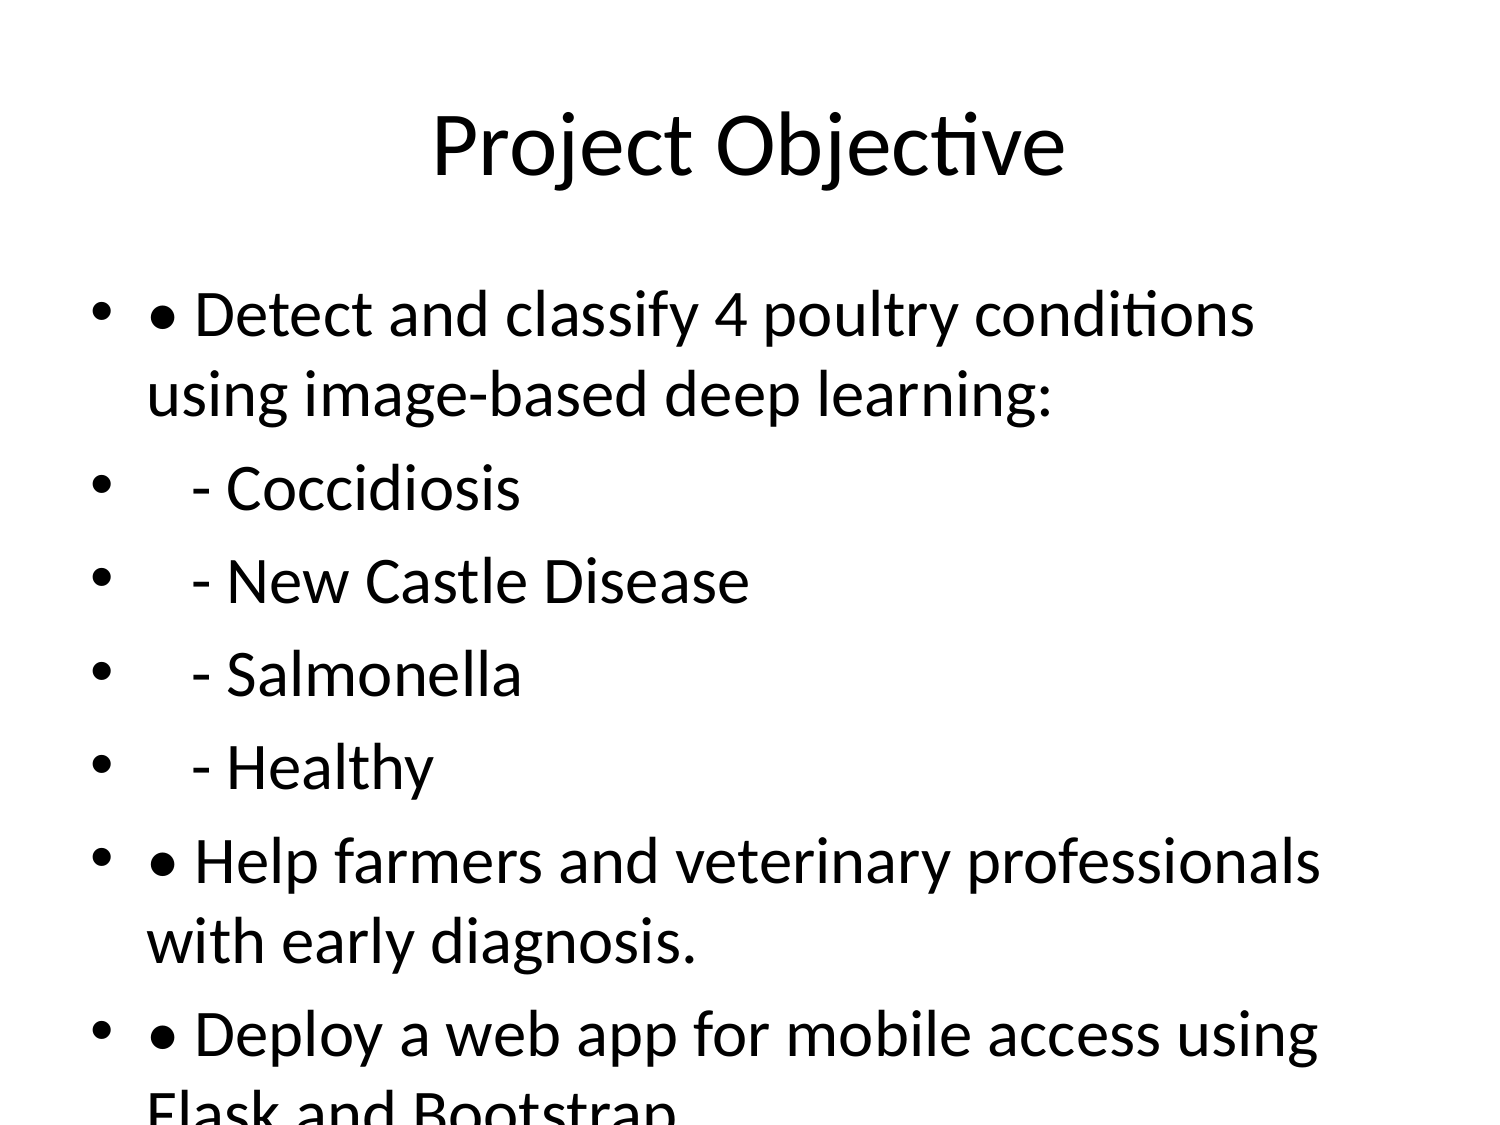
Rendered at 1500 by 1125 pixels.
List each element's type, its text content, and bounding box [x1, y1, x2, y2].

title Project Objective [75, 45, 1425, 233]
list • Detect and classify 4 poultry conditions using image-based deep learning: - Coccidiosis - New Castle Disease - Salmonella - Healthy • Help farmers and veterinary professionals with early diagnosis. • Deploy a web app for mobile access using Flask and Bootstrap. [75, 262, 1425, 1005]
